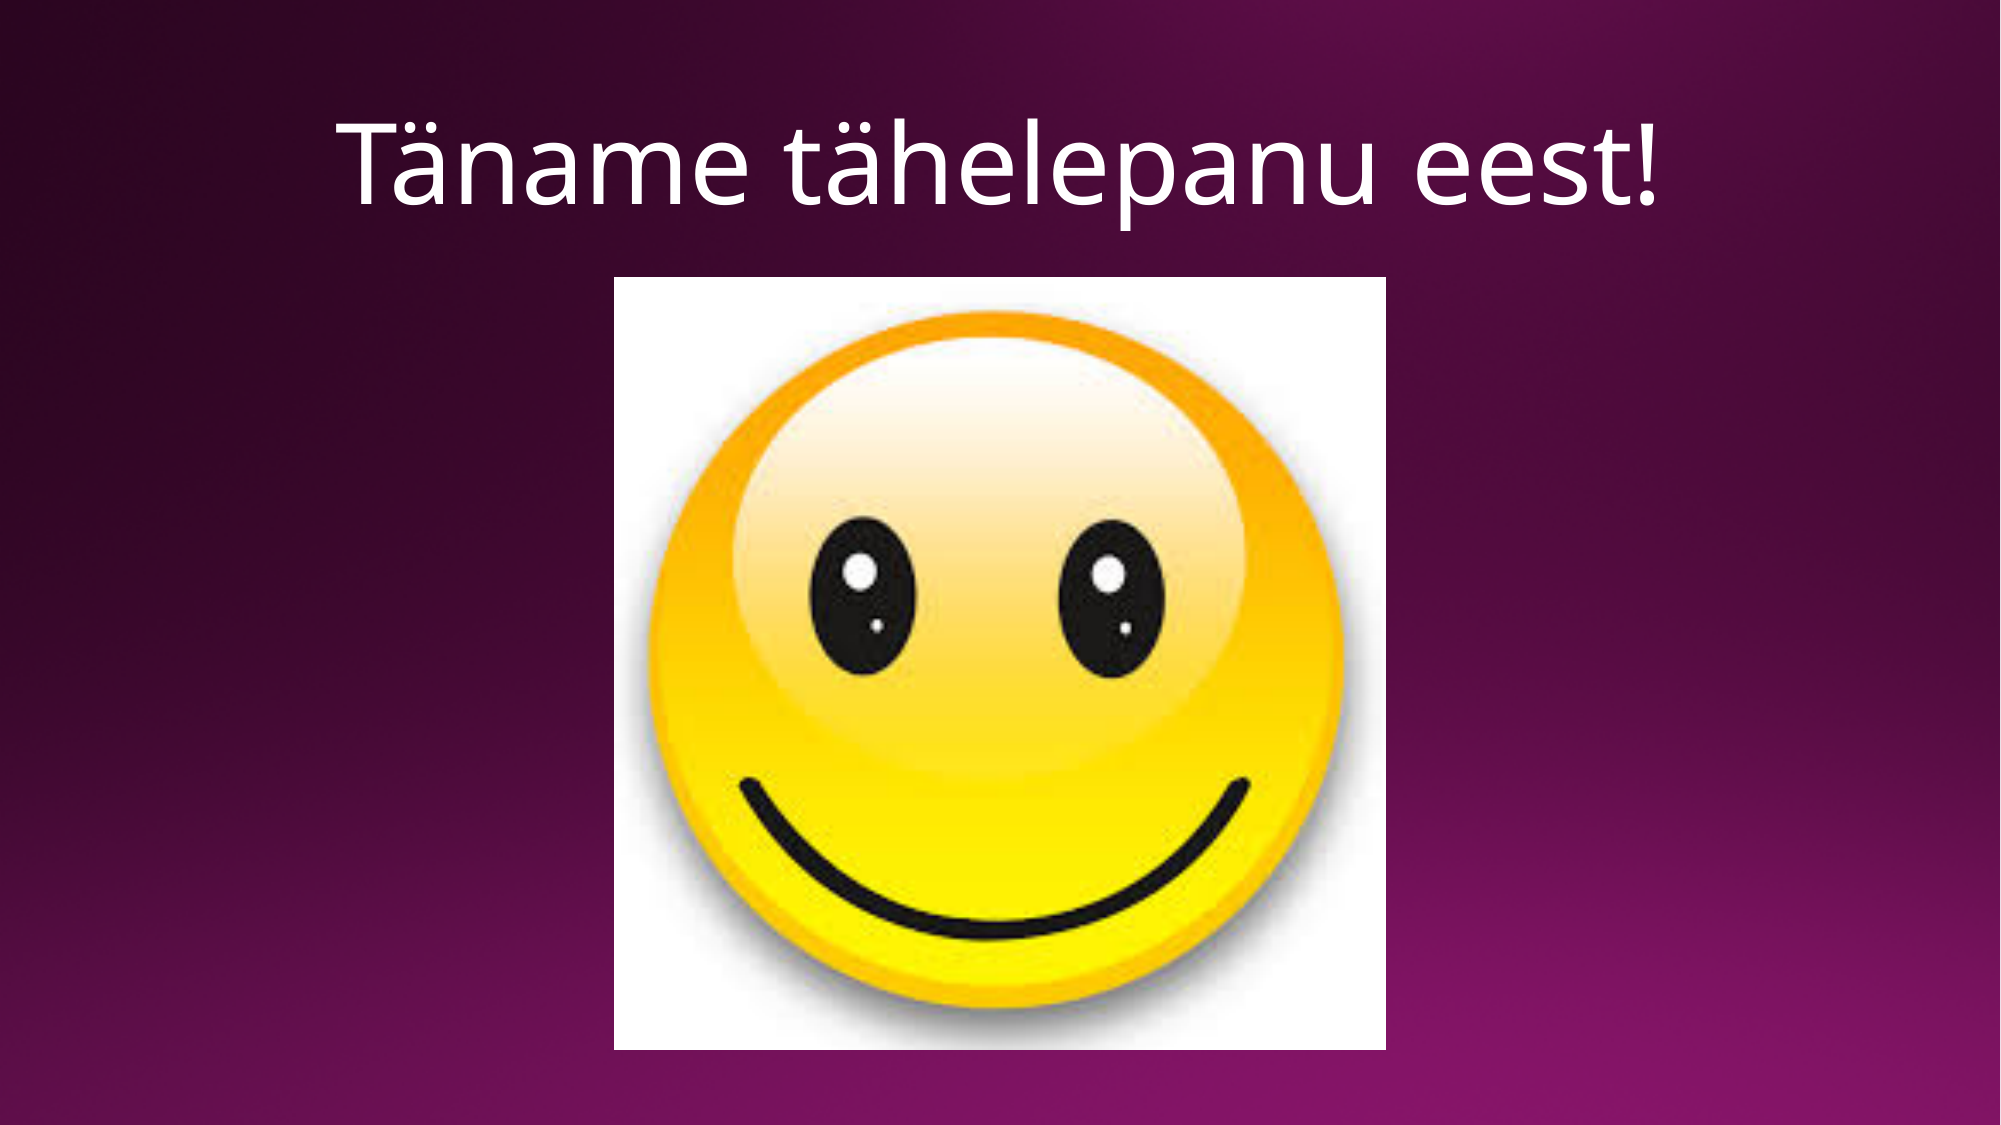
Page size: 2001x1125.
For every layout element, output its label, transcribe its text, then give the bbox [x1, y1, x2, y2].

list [614, 277, 1386, 1050]
title Täname tähelepanu eest! [137, 59, 1863, 278]
picture [0, 0, 2001, 1125]
